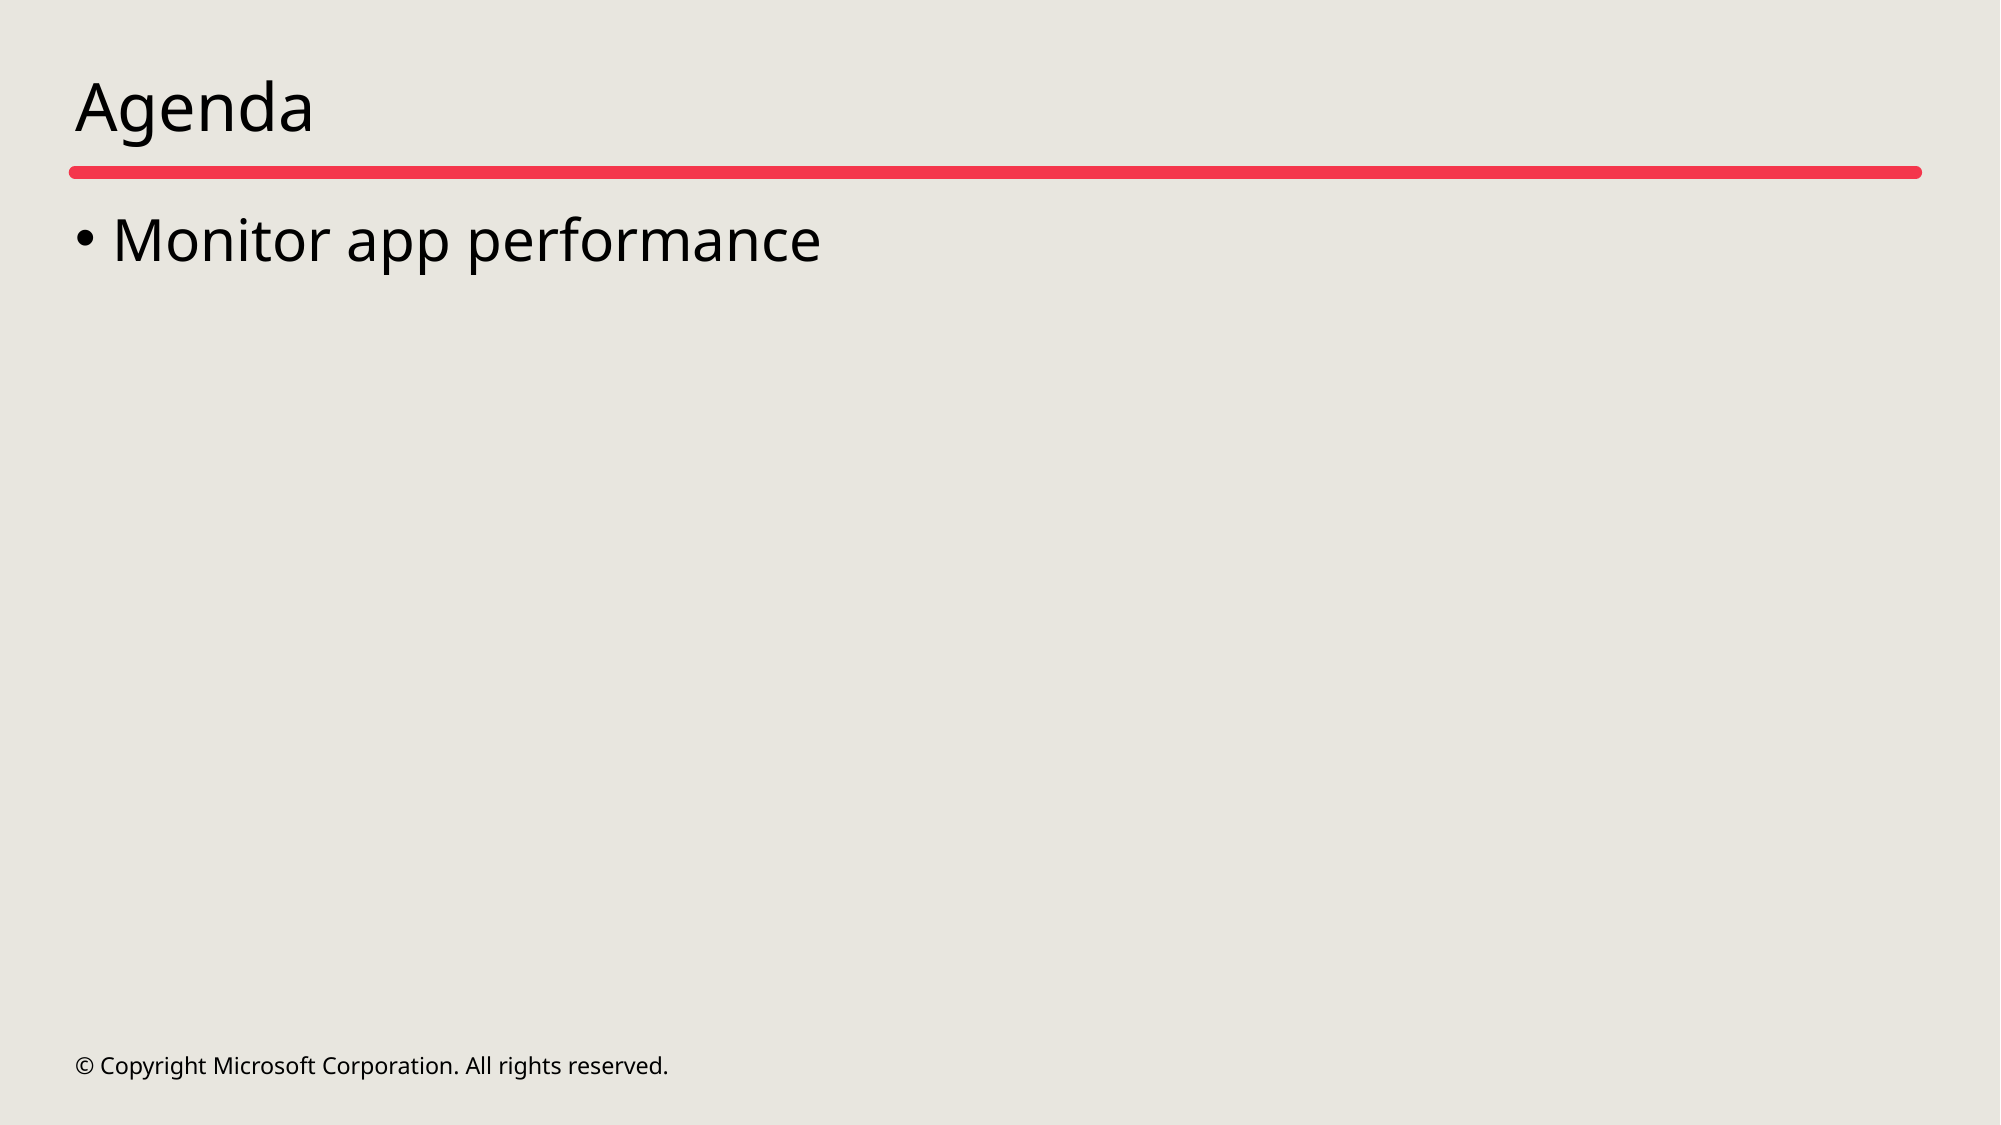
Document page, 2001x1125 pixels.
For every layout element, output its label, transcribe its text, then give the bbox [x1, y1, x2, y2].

title Agenda [75, 67, 1916, 153]
list Monitor app performance [75, 202, 1916, 993]
